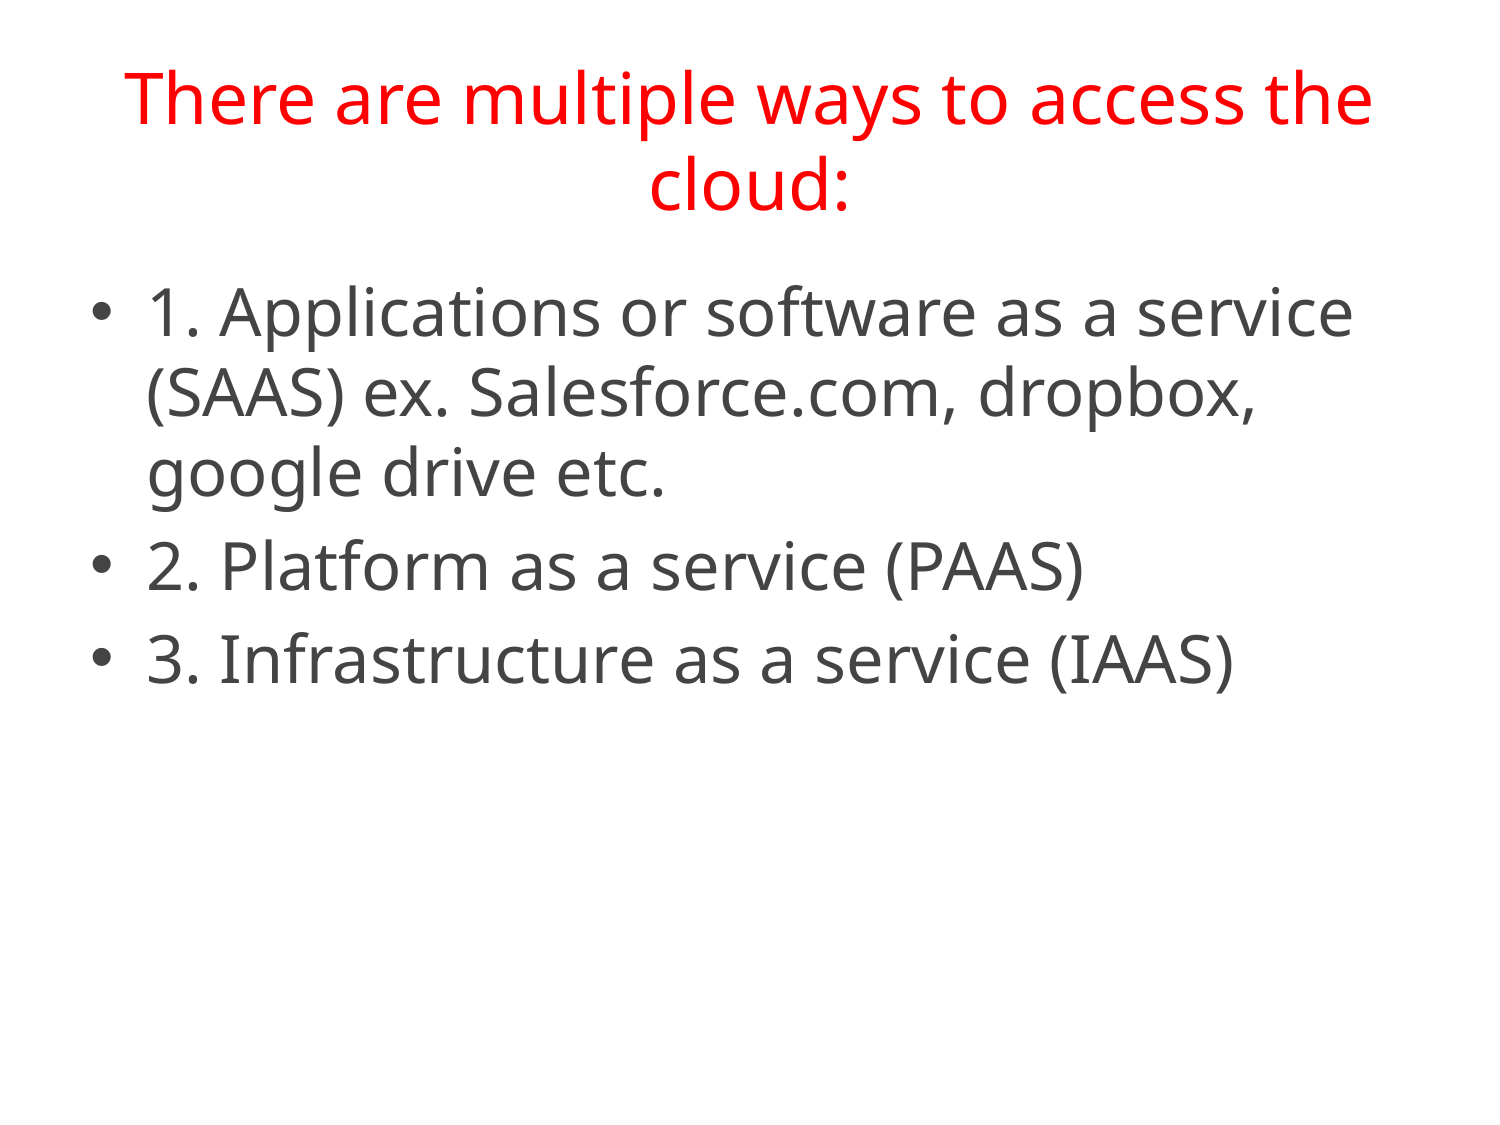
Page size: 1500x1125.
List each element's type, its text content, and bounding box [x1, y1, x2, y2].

list 1. Applications or software as a service (SAAS) ex. Salesforce.com, dropbox, google drive etc. 2. Platform as a service (PAAS) 3. Infrastructure as a service (IAAS) [75, 262, 1425, 1005]
title There are multiple ways to access the cloud: [75, 45, 1425, 233]
